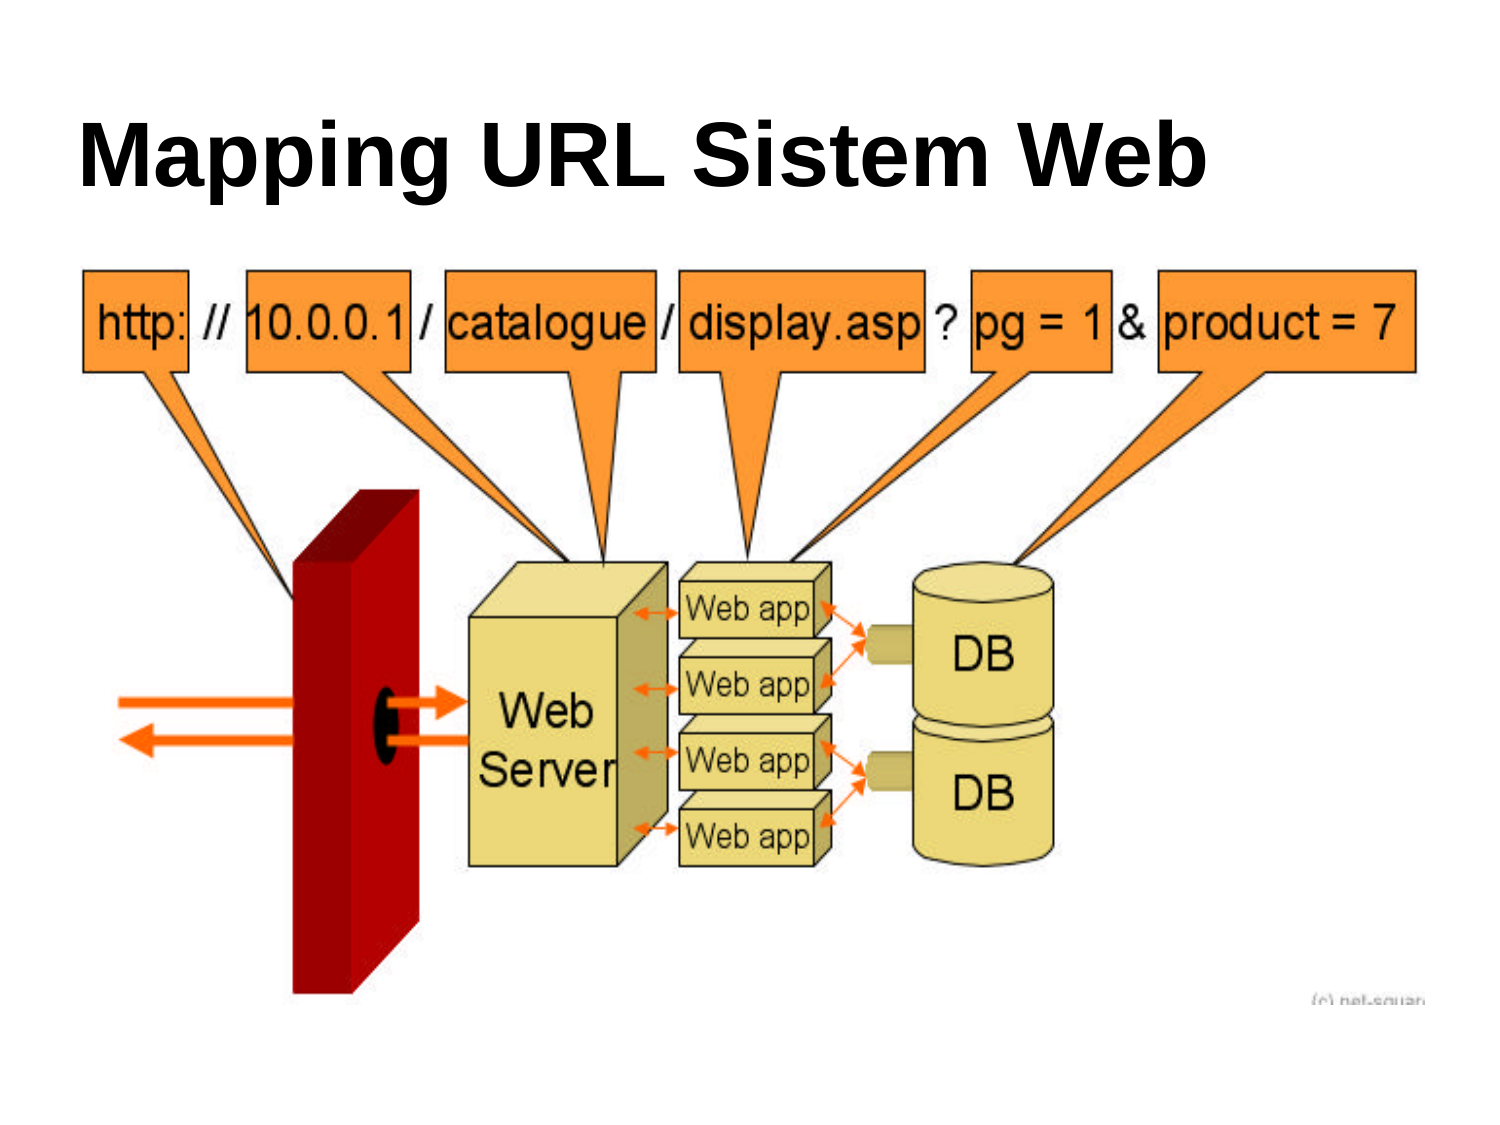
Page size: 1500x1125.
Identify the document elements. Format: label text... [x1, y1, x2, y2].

title Mapping URL Sistem Web [62, 87, 1451, 213]
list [74, 262, 1426, 1006]
